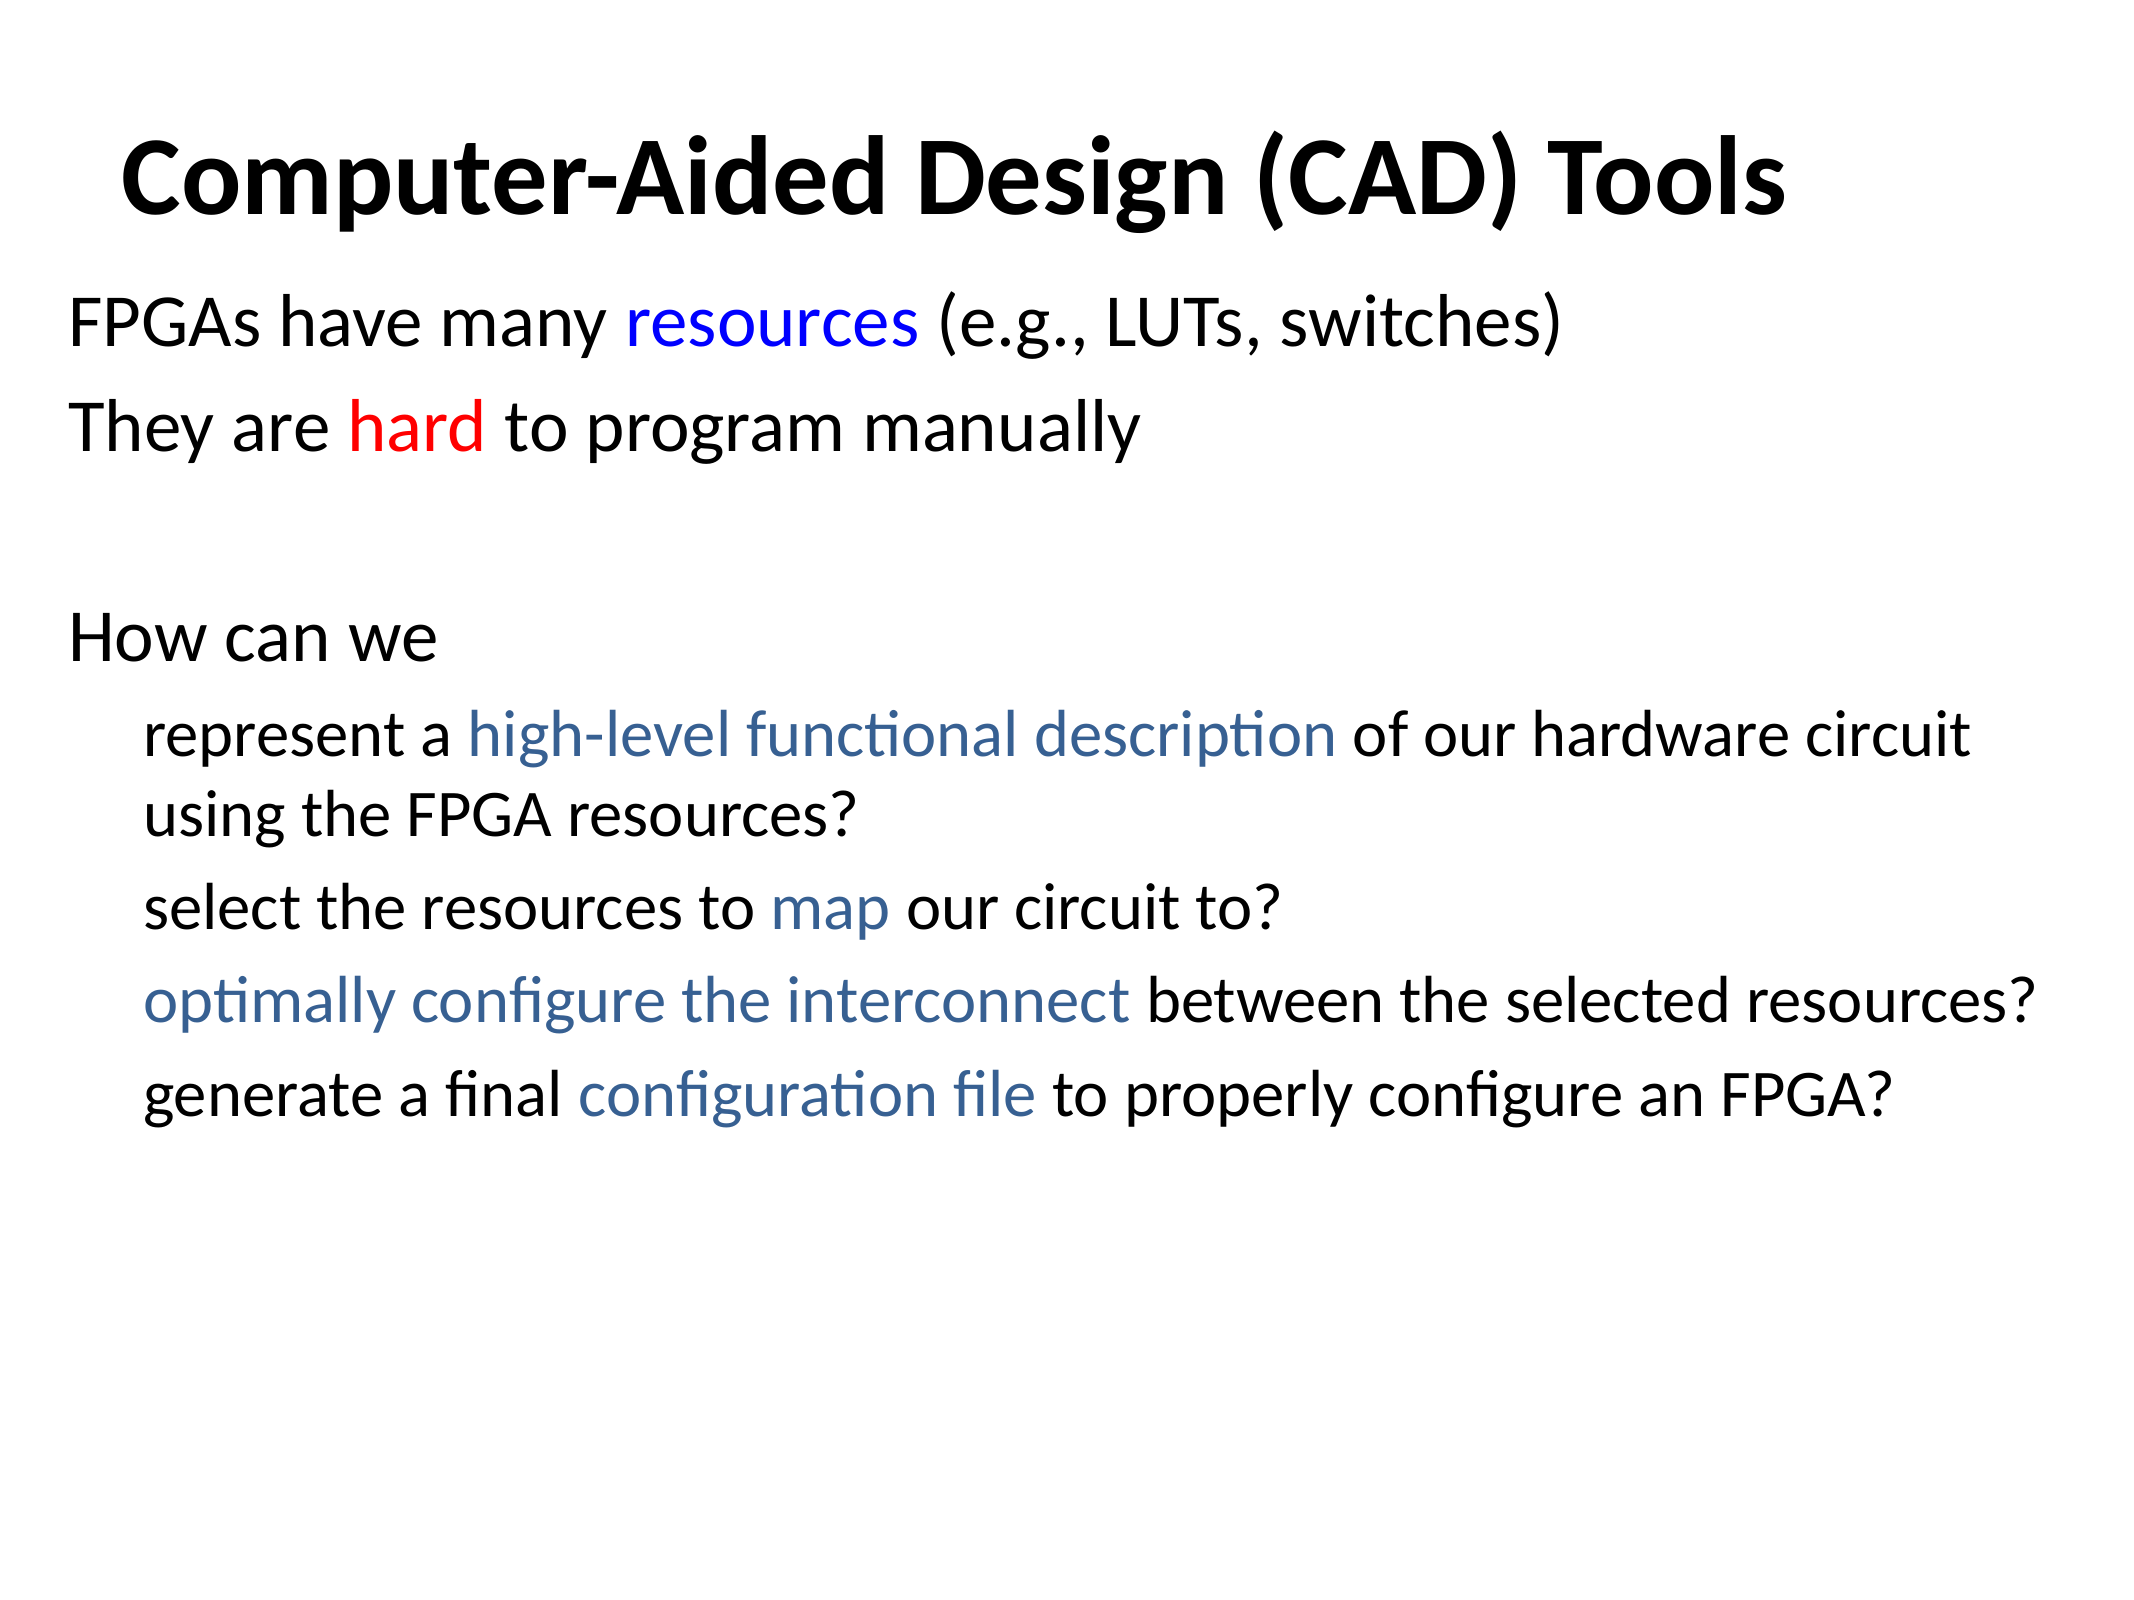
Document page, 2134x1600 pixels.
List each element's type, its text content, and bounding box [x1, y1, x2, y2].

list FPGAs have many resources (e.g., LUTs, switches) They are hard to program manually How can we represent a high-level functional description of our hardware circuit using the FPGA resources? select the resources to map our circuit to? optimally configure the interconnect between the selected resources? generate a final configuration file to properly configure an FPGA? [53, 263, 2063, 1476]
title Computer-Aided Design (CAD) Tools [106, 36, 2027, 263]
